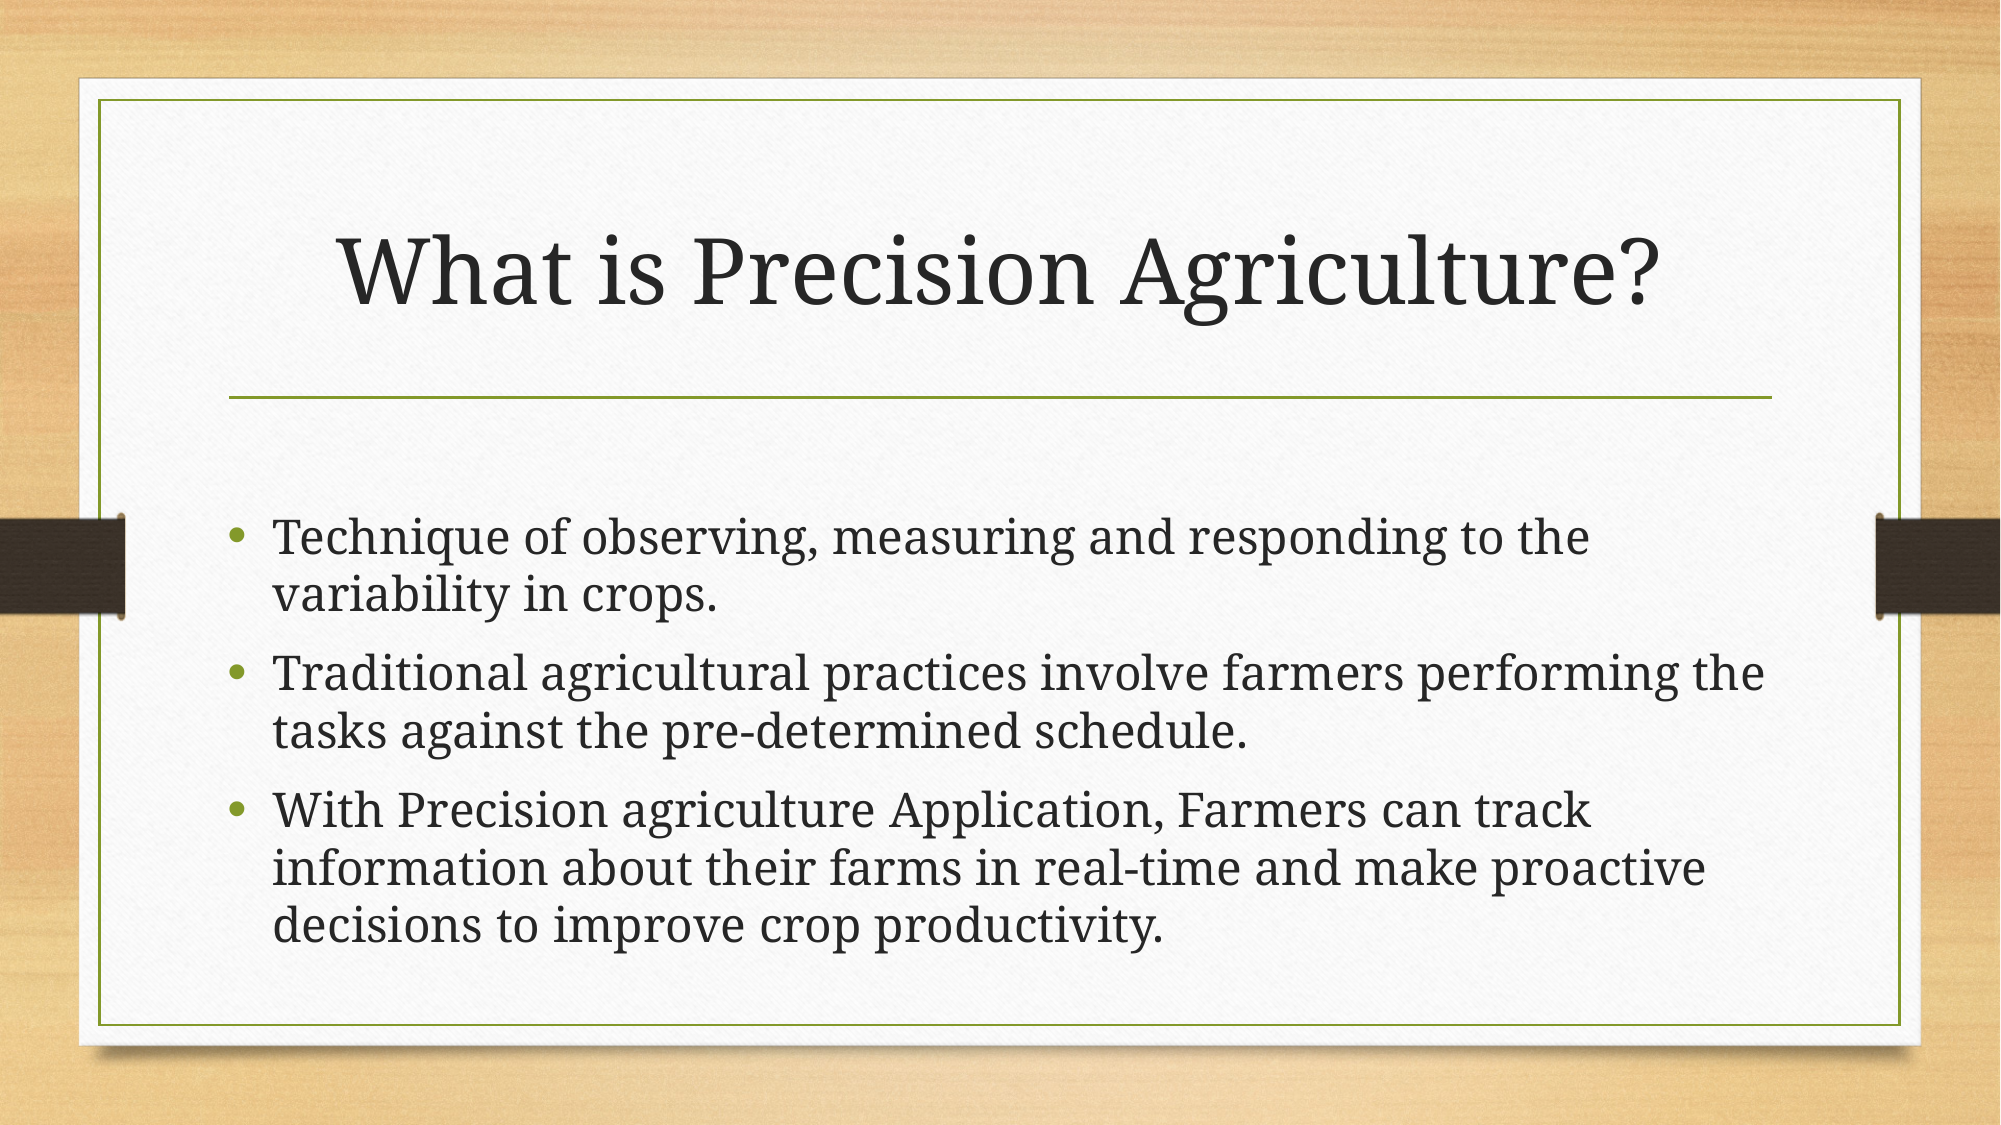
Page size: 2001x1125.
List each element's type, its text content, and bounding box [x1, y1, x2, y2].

list Technique of observing, measuring and responding to the variability in crops. Traditional agricultural practices involve farmers performing the tasks against the pre-determined schedule. With Precision agriculture Application, Farmers can track information about their farms in real-time and make proactive decisions to improve crop productivity. [212, 419, 1788, 964]
title What is Precision Agriculture? [212, 161, 1788, 375]
picture [0, 0, 2001, 1125]
